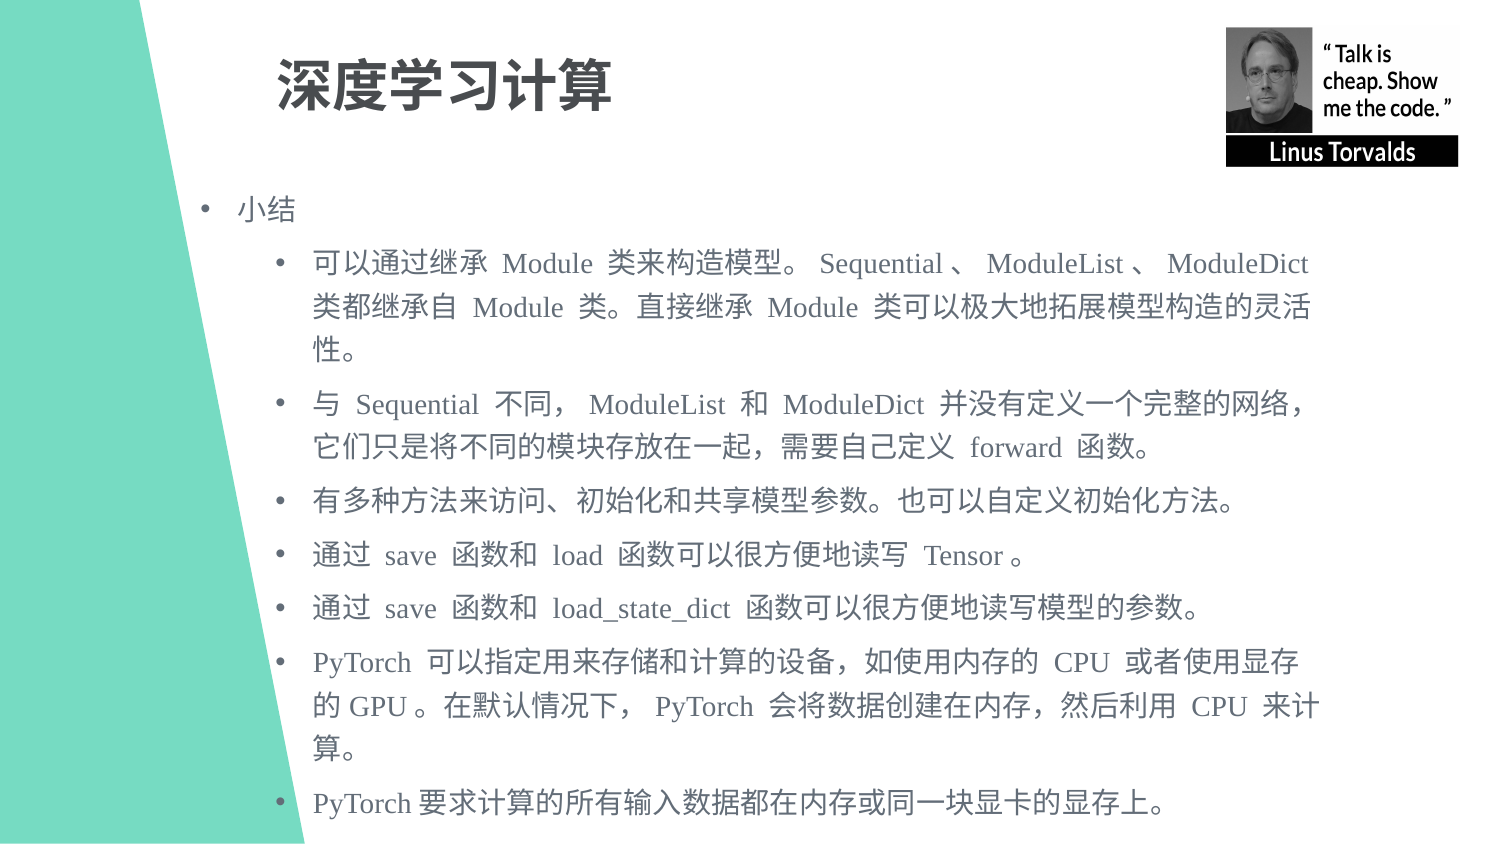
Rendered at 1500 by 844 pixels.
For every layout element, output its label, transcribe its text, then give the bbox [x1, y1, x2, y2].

text_box 小结 可以通过继承 Module 类来构造模型。Sequential、ModuleList、ModuleDict 类都继承自 Module 类。直接继承 Module 类可以极大地拓展模型构造的灵活性。 与 Sequential 不同，ModuleList 和 ModuleDict 并没有定义一个完整的网络，它们只是将不同的模块存放在一起，需要自己定义 forward 函数。 有多种方法来访问、初始化和共享模型参数。也可以自定义初始化方法。 通过 save 函数和 load 函数可以很方便地读写 Tensor。 通过 save 函数和 load_state_dict 函数可以很方便地读写模型的参数。 PyTorch 可以指定用来存储和计算的设备，如使用内存的 CPU 或者使用显存的GPU。在默认情况下，PyTorch 会将数据创建在内存，然后利用 CPU 来计算。 PyTorch要求计算的所有输入数据都在内存或同一块显卡的显存上。 [185, 175, 1337, 792]
text_box 深度学习计算 [261, 50, 1069, 123]
text_box [0, 0, 305, 844]
picture [1224, 25, 1460, 169]
